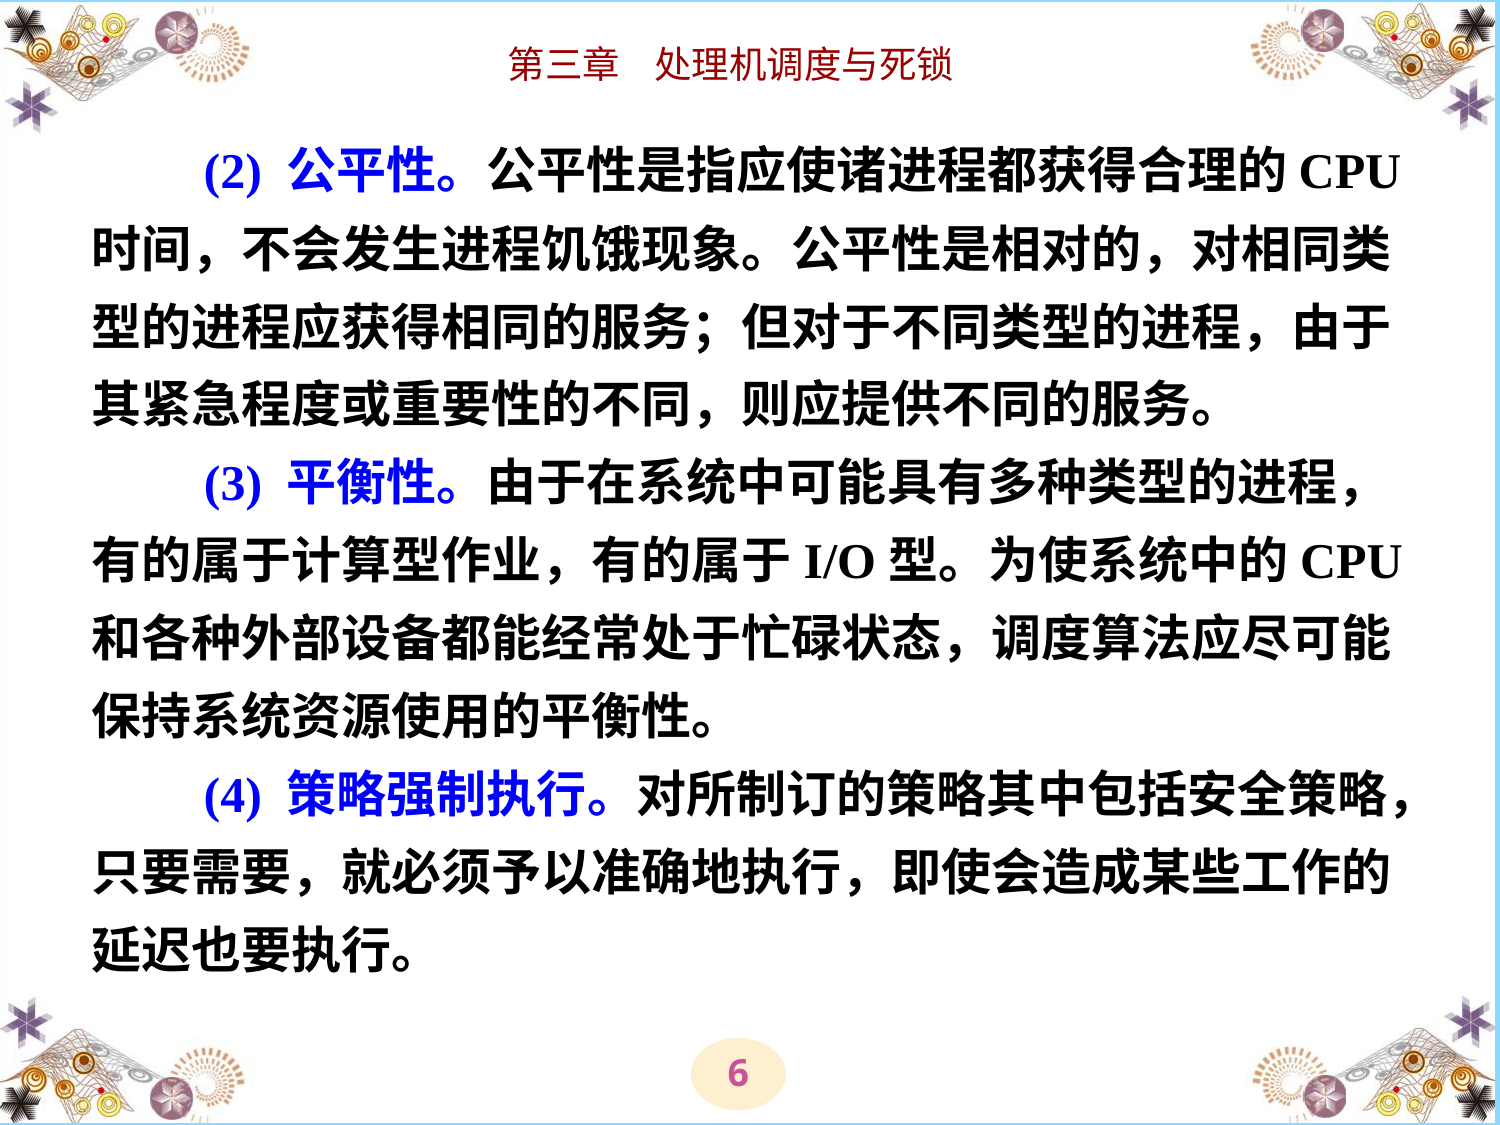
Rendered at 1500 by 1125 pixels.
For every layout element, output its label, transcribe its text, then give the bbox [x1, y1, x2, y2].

title (2) 公平性。公平性是指应使诸进程都获得合理的CPU 时间，不会发生进程饥饿现象。公平性是相对的，对相同类型的进程应获得相同的服务；但对于不同类型的进程，由于其紧急程度或重要性的不同，则应提供不同的服务。 (3) 平衡性。由于在系统中可能具有多种类型的进程，有的属于计算型作业，有的属于I/O型。为使系统中的CPU和各种外部设备都能经常处于忙碌状态，调度算法应尽可能保持系统资源使用的平衡性。 (4) 策略强制执行。对所制订的策略其中包括安全策略，只要需要，就必须予以准确地执行，即使会造成某些工作的延迟也要执行。 [76, 113, 1424, 1024]
picture [0, 2, 1495, 1123]
